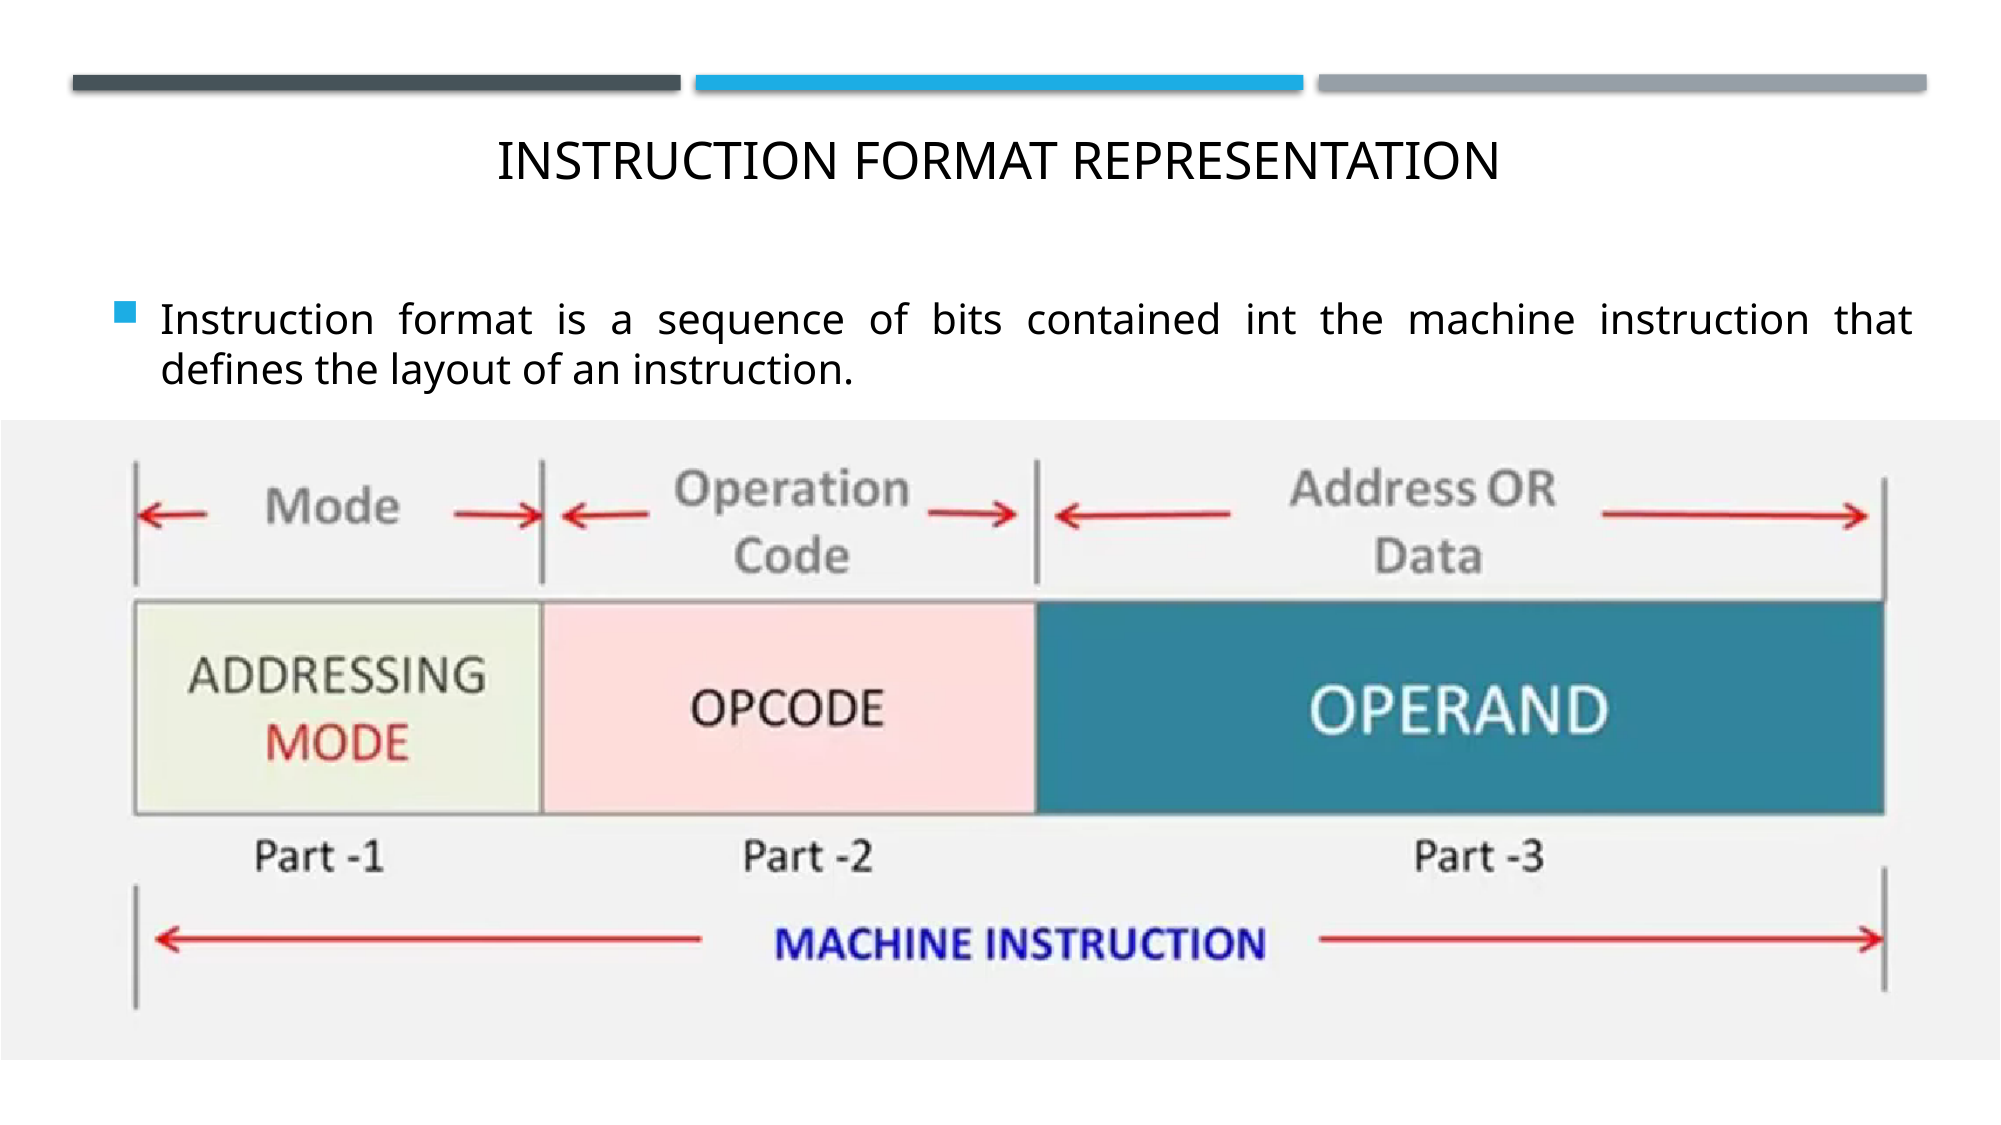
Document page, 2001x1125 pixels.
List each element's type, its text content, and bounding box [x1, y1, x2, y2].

picture [0, 420, 2000, 1060]
title Instruction Format Representation [95, 119, 1905, 198]
list Instruction format is a sequence of bits contained int the machine instruction that defines the layout of an instruction. [95, 223, 1929, 417]
